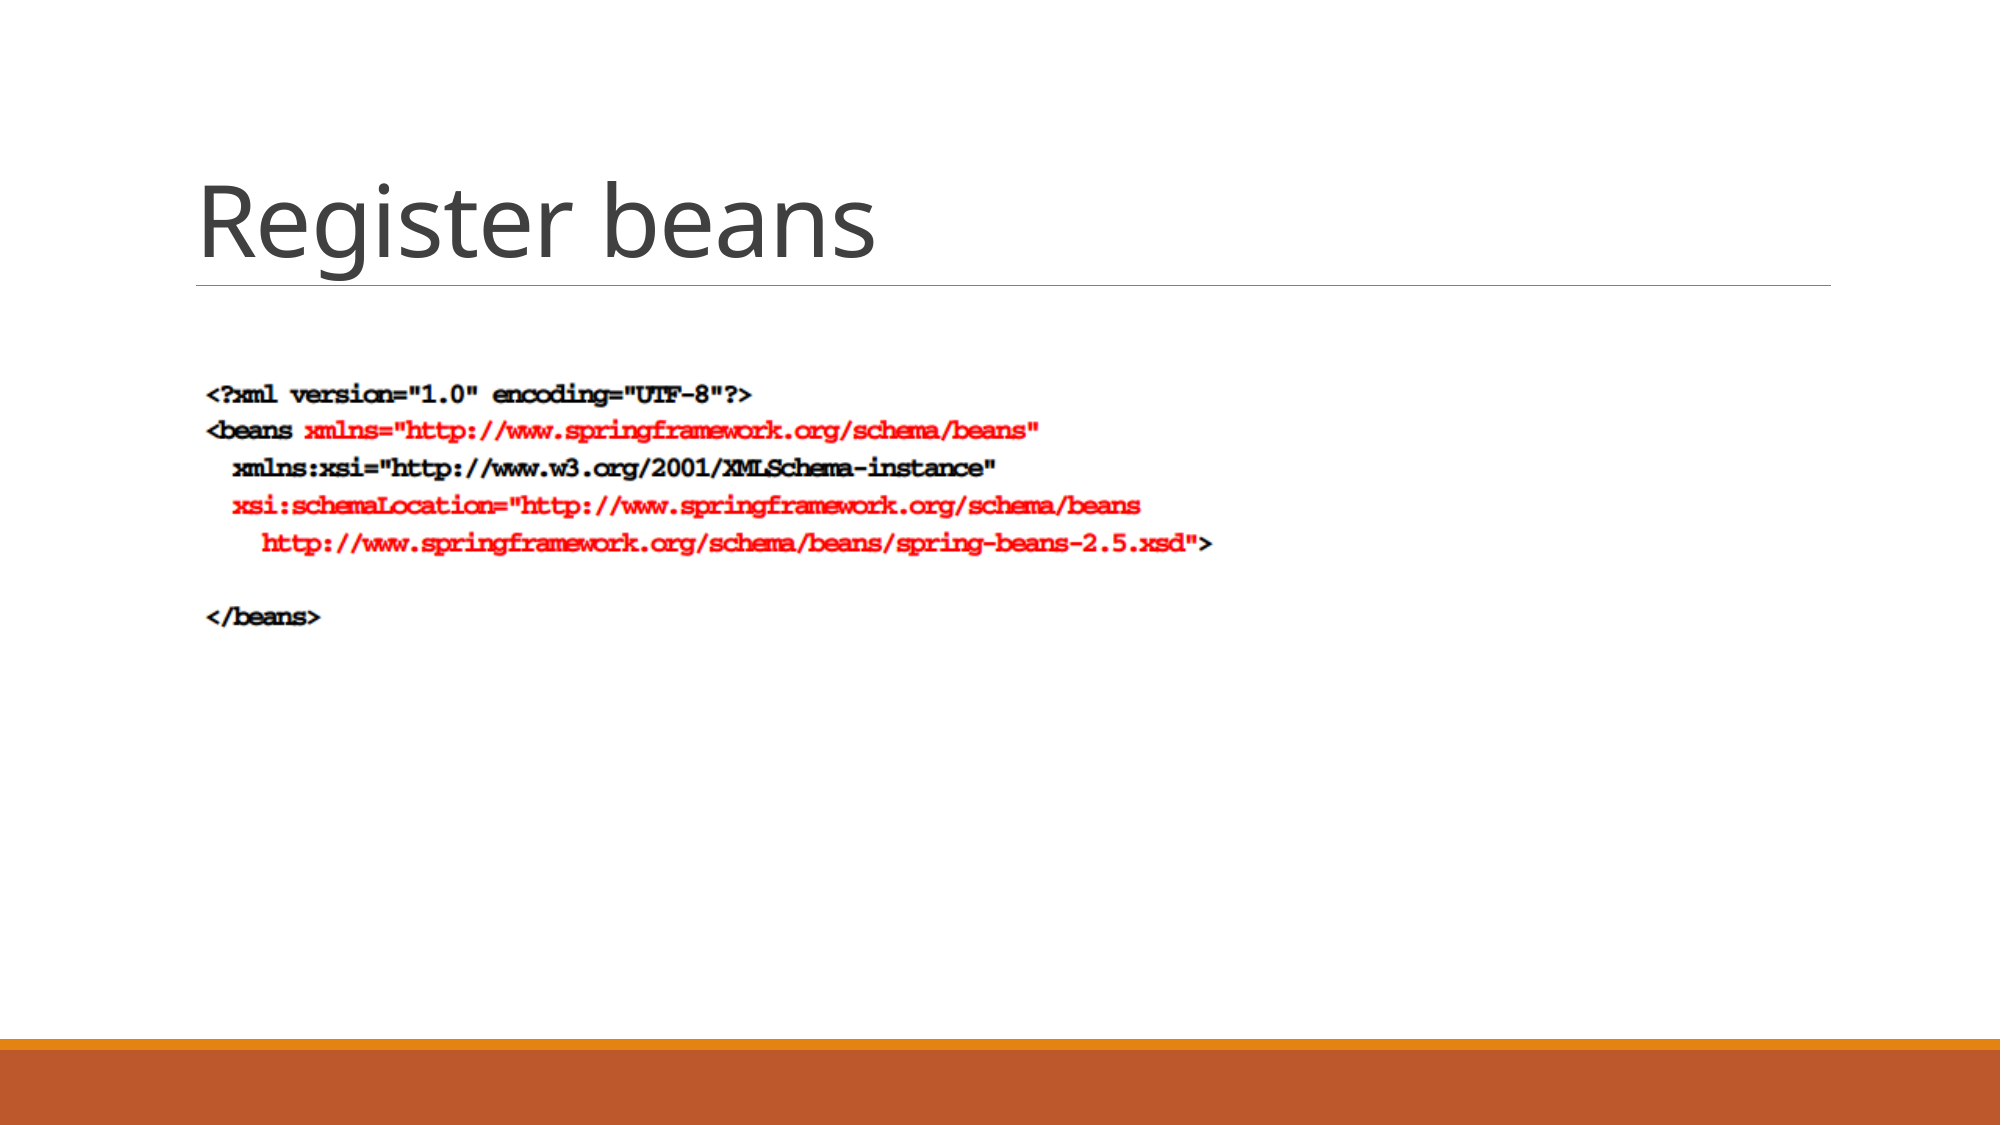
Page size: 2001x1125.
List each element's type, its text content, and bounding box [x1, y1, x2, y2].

picture [196, 378, 1281, 714]
title Register beans [180, 47, 1830, 285]
